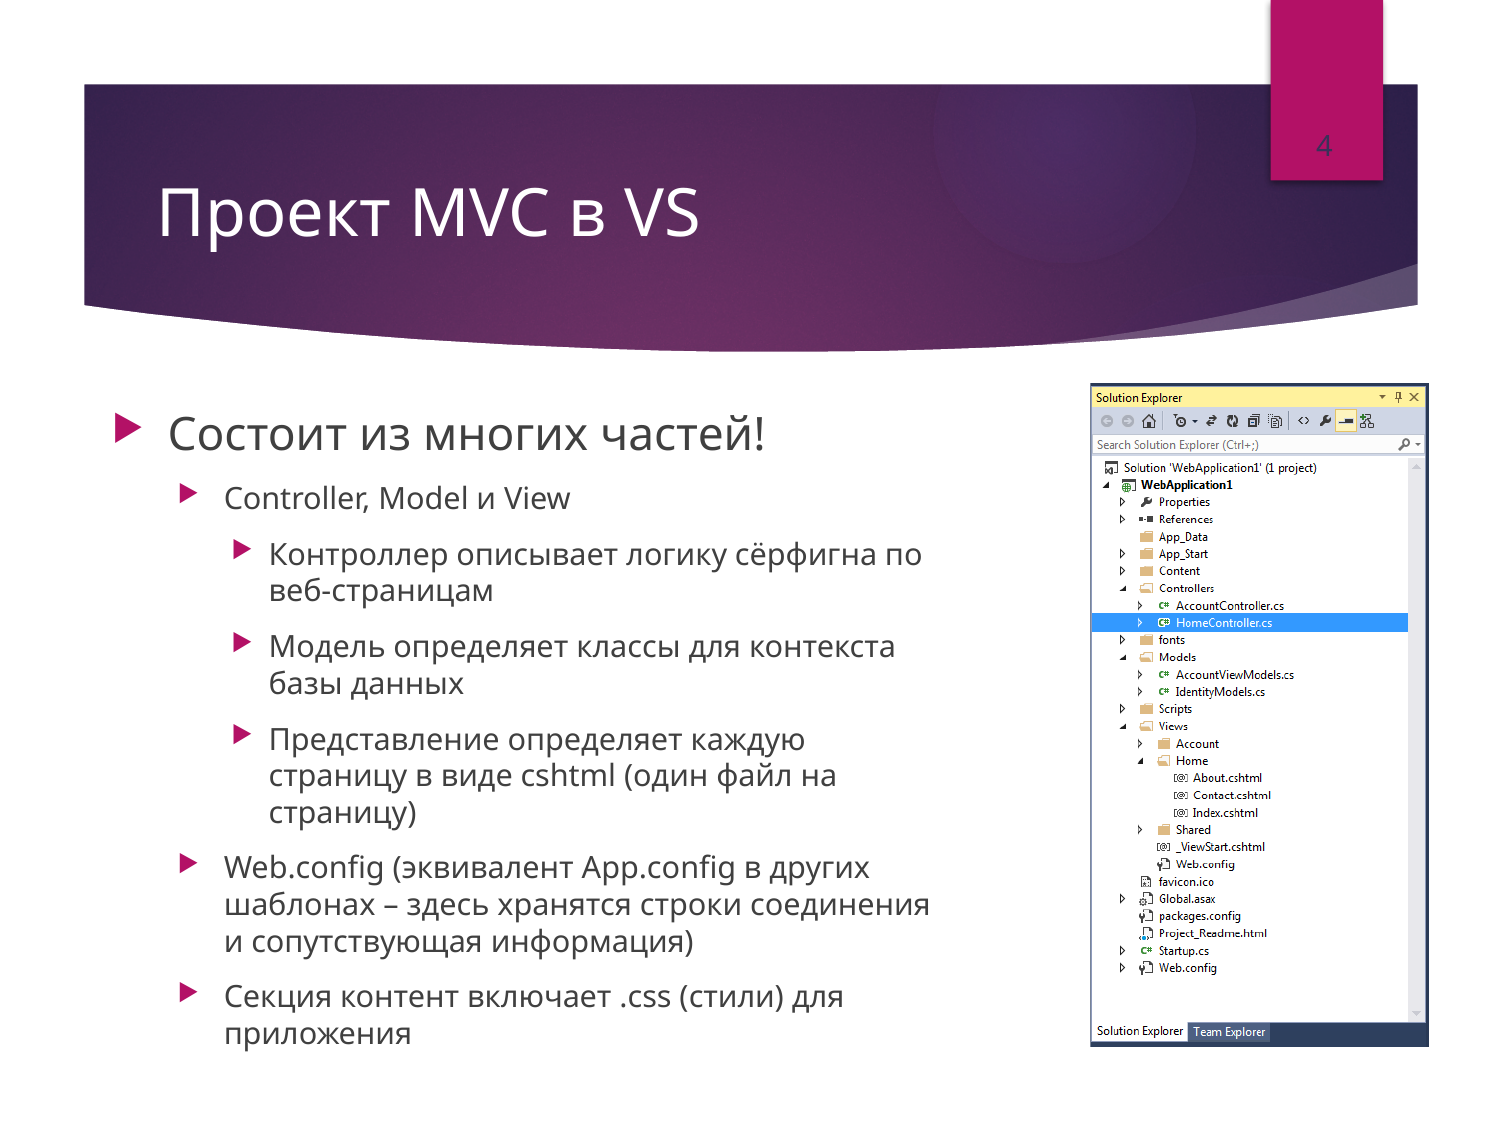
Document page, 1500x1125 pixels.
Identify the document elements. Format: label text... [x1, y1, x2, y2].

list Состоит из многих частей! Controller, Model и View Контроллер описывает логику сёрфигна по веб-страницам Модель определяет классы для контекста базы данных Представление определяет каждую страницу в виде cshtml (один файл на страницу) Web.config (эквивалент App.config в других шаблонах – здесь хранятся строки соединения и сопутствующая информация) Секция контент включает .css (стили) для приложения [96, 397, 963, 1059]
slide_number 4 [1259, 48, 1390, 175]
title Проект MVC в VS [141, 152, 1183, 269]
picture [1090, 383, 1430, 1047]
